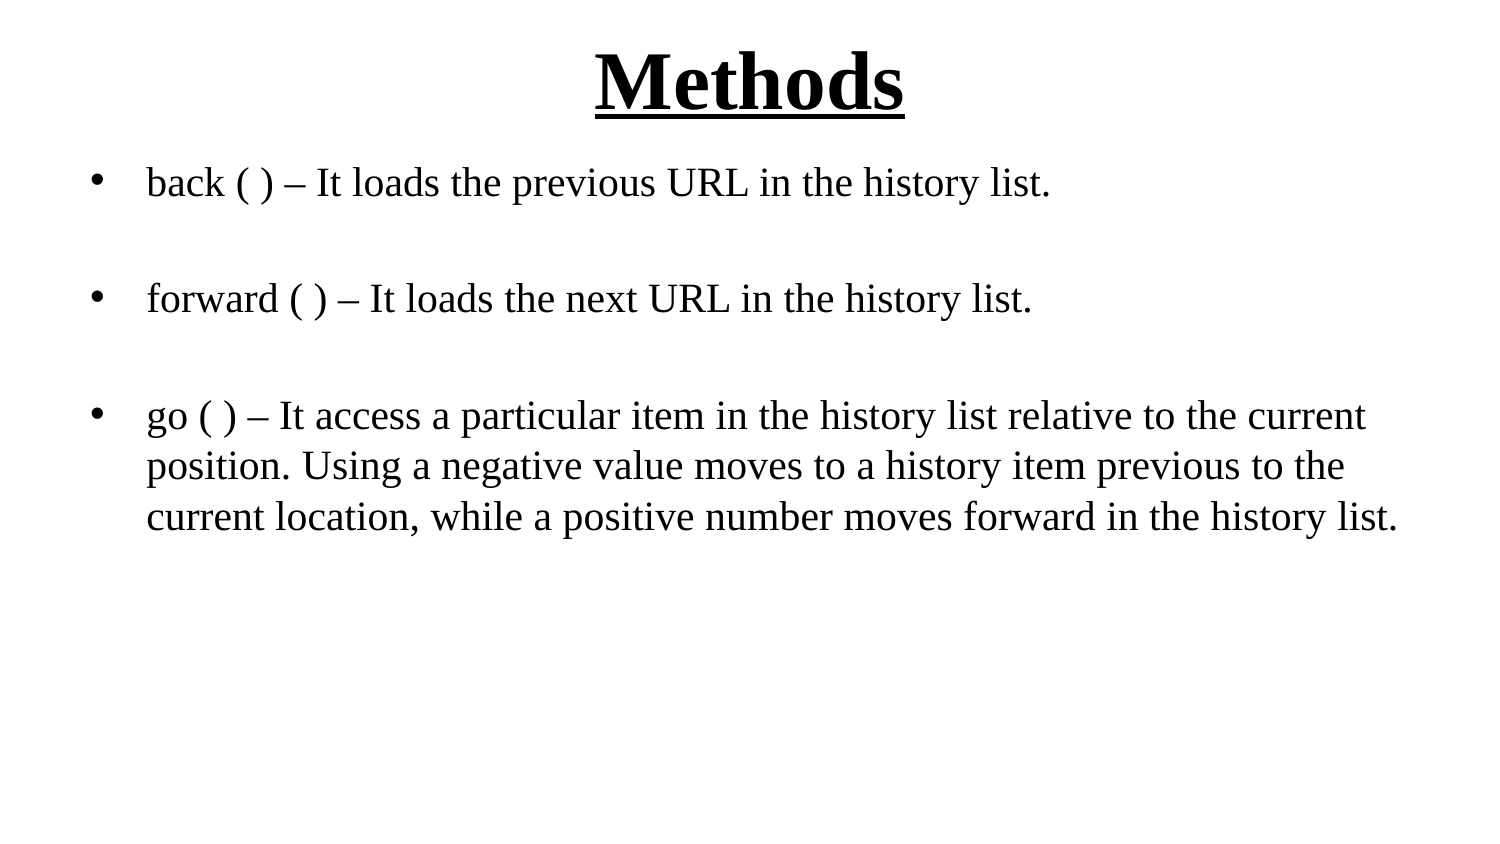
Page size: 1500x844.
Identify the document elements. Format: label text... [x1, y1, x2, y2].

list back ( ) – It loads the previous URL in the history list. forward ( ) – It loads the next URL in the history list. go ( ) – It access a particular item in the history list relative to the current position. Using a negative value moves to a history item previous to the current location, while a positive number moves forward in the history list. [75, 146, 1425, 704]
title Methods [75, 6, 1425, 146]
